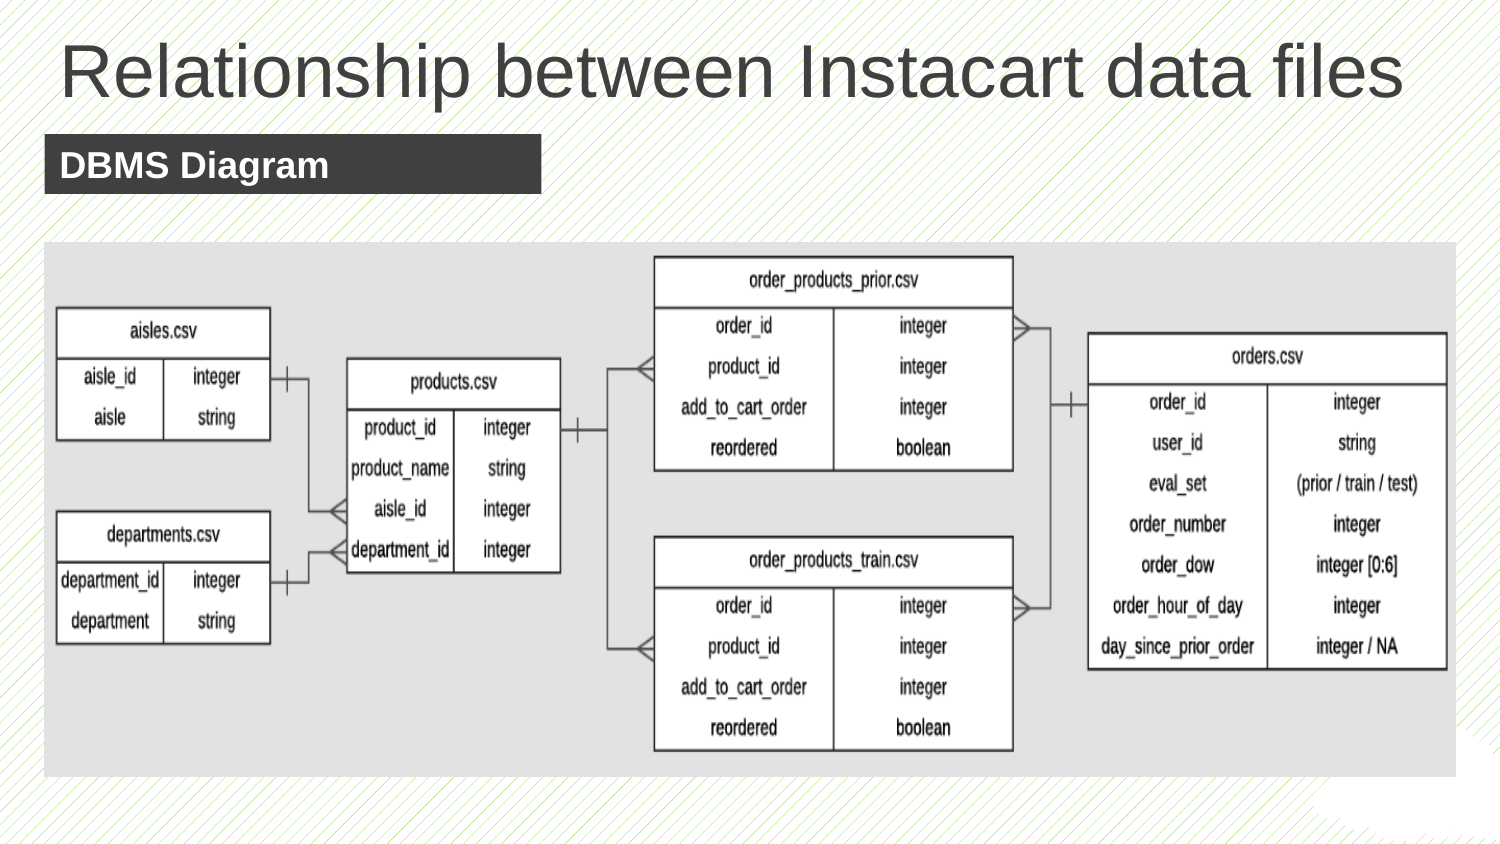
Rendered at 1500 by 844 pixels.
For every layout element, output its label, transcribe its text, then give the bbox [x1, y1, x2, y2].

picture [44, 242, 1456, 777]
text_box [44, 133, 1445, 242]
list Relationship between Instacart data files [44, 20, 1500, 115]
